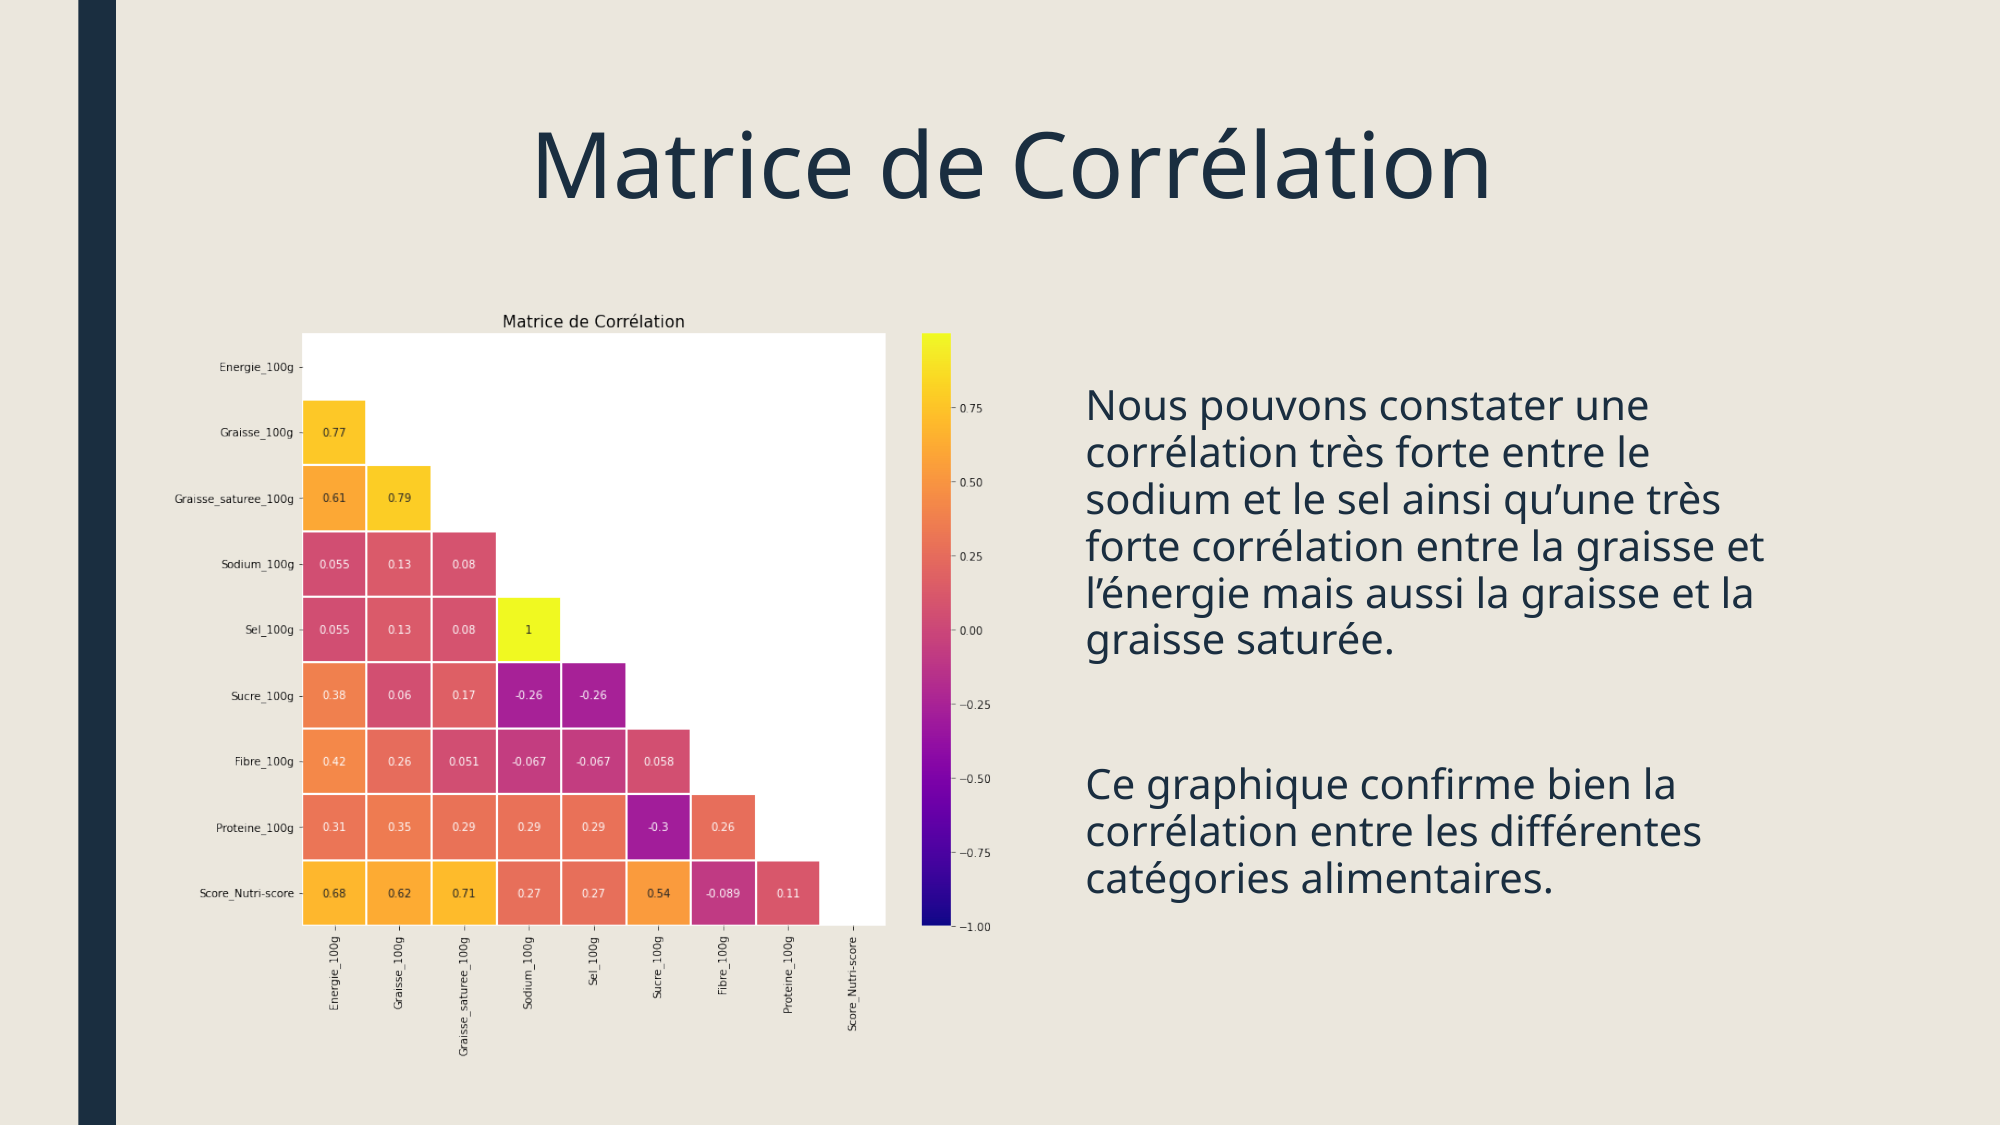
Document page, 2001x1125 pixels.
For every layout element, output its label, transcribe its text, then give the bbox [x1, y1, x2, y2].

list Nous pouvons constater une corrélation très forte entre le sodium et le sel ainsi qu’une très forte corrélation entre la graisse et l’énergie mais aussi la graisse et la graisse saturée. Ce graphique confirme bien la corrélation entre les différentes catégories alimentaires. [1070, 375, 1801, 963]
picture [166, 307, 1000, 1062]
title Matrice de Corrélation [225, 112, 1800, 233]
